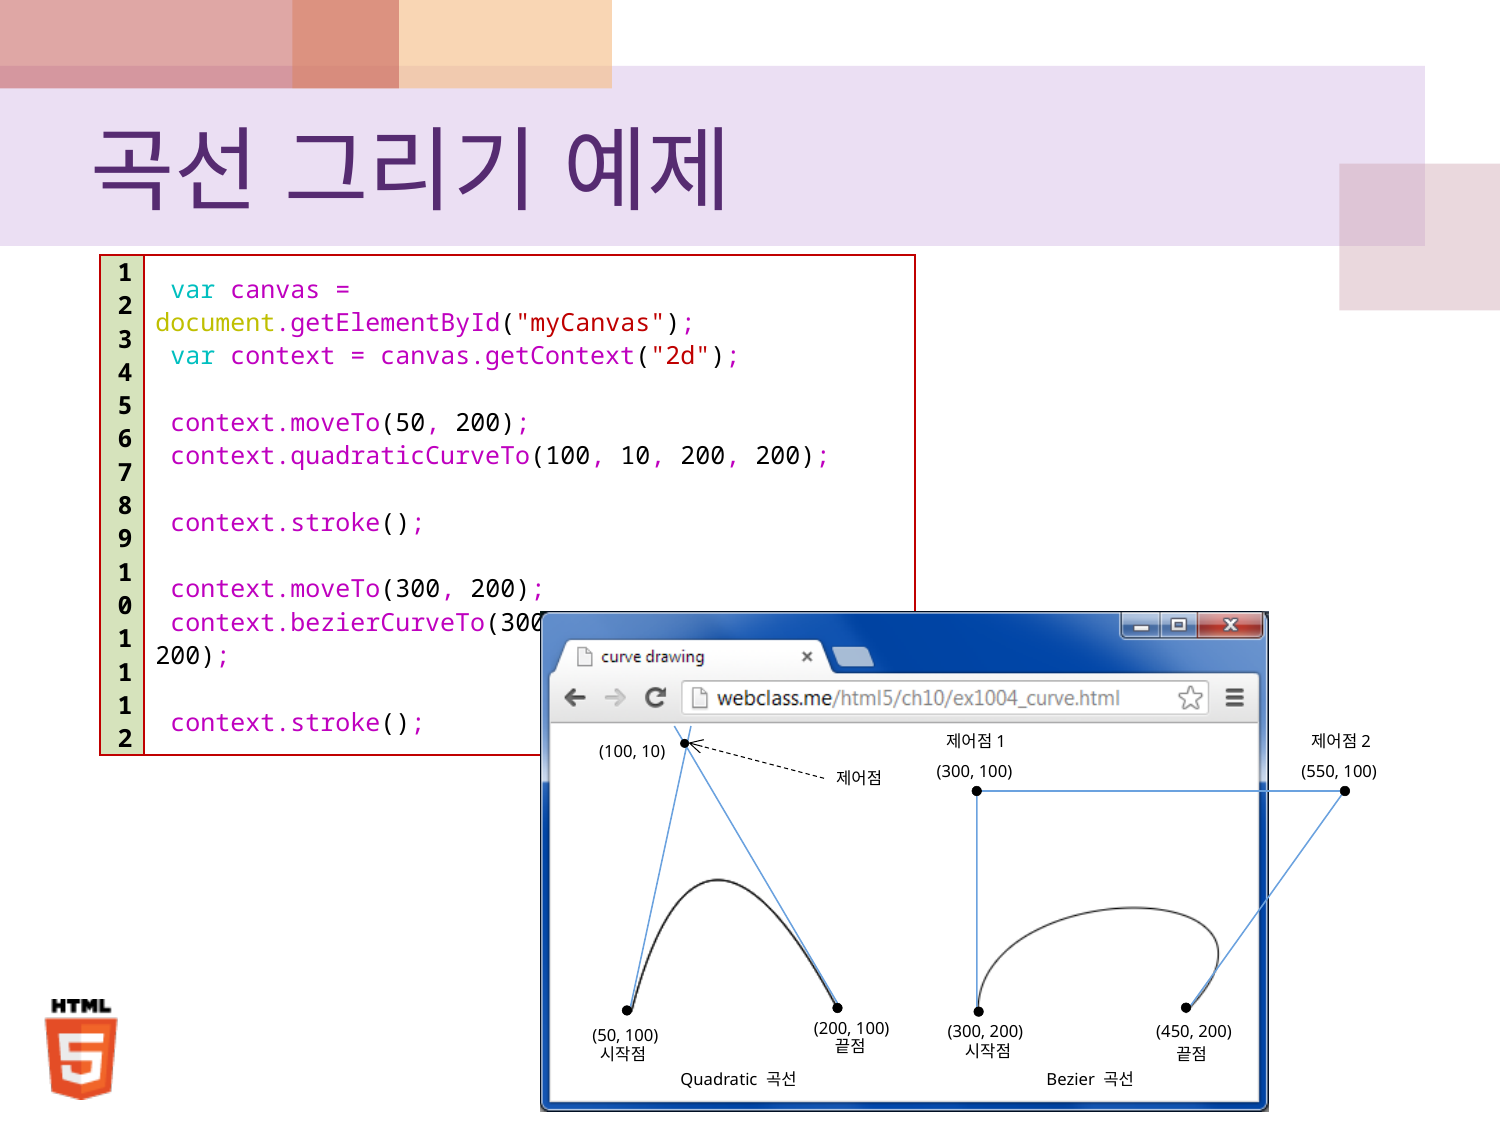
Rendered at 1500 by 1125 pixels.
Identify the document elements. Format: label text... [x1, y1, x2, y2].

table_header 1 2 3 4 5 6 7 8 9 10 11 12 [101, 256, 143, 754]
picture [31, 999, 132, 1100]
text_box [539, 611, 1400, 1112]
table_header var canvas = document.getElementById("myCanvas"); var context = canvas.getContext("2d"); context.moveTo(50, 200); context.quadraticCurveTo(100, 10, 200, 200); context.stroke(); context.moveTo(300, 200); context.bezierCurveTo(300, 100, 600, 100, 450, 200); context.stroke(); [145, 256, 914, 754]
title 곡선 그리기 예제 [75, 88, 1425, 246]
